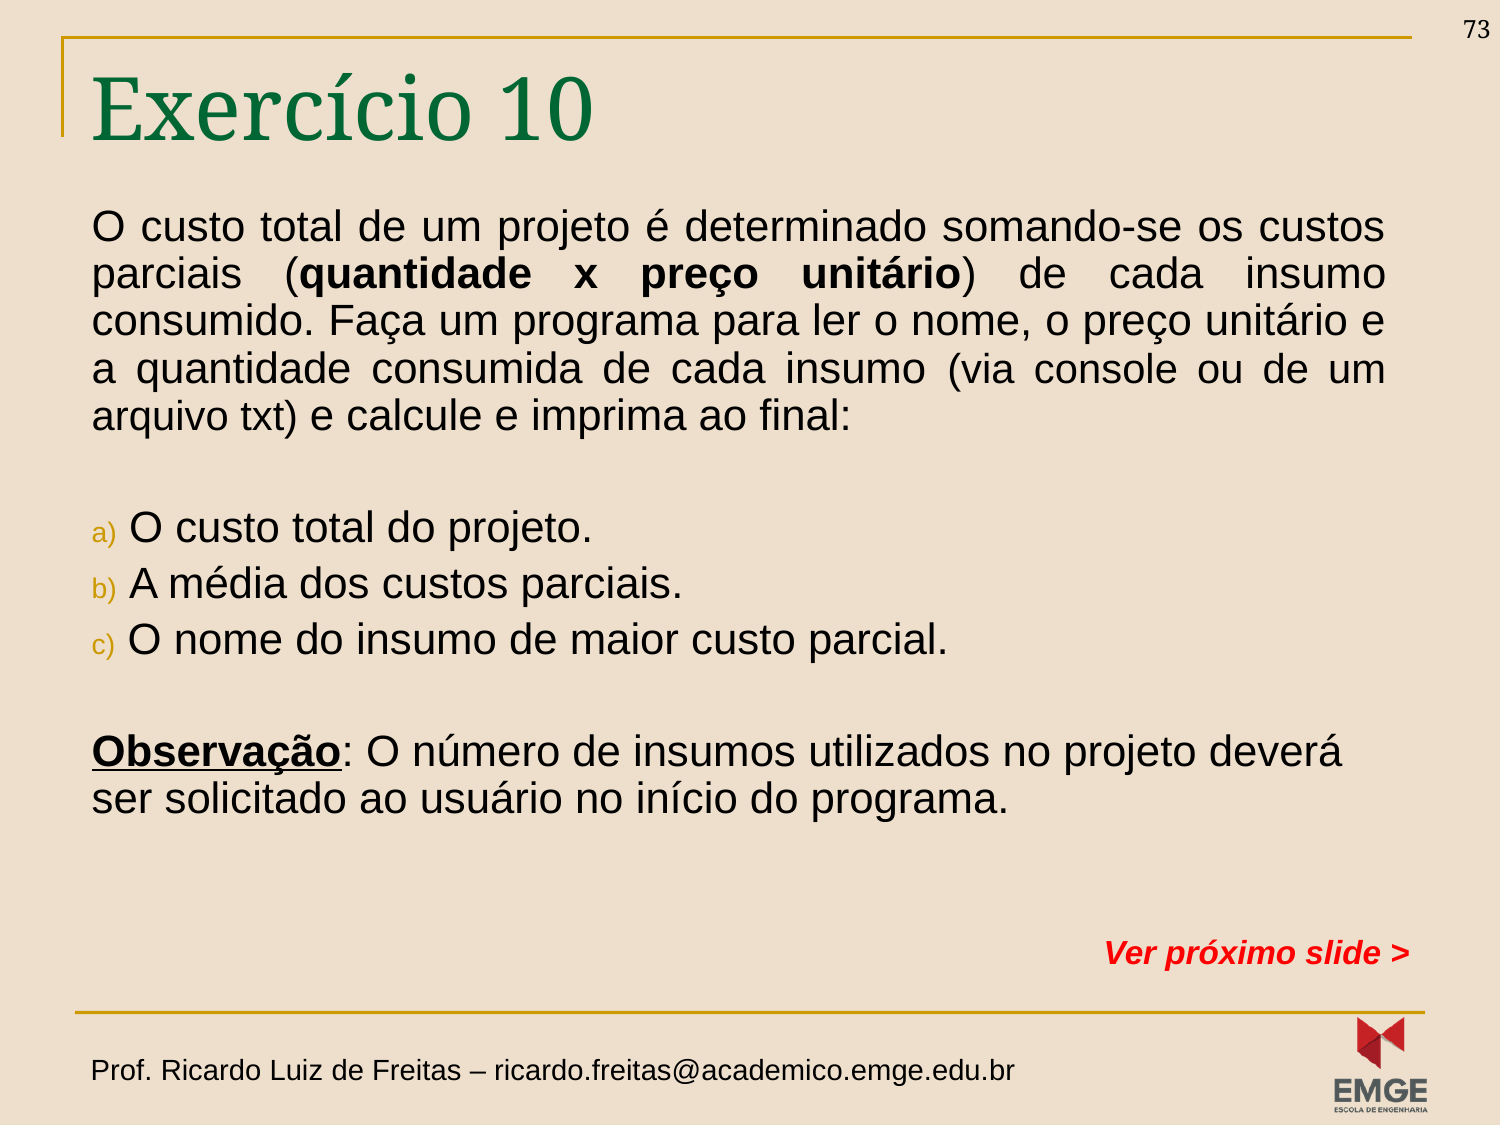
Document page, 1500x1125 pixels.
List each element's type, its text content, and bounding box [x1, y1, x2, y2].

slide_number 73 [1392, 0, 1500, 55]
text_box Ver próximo slide > [1088, 928, 1425, 980]
list O custo total de um projeto é determinado somando-se os custos parciais (quantidade x preço unitário) de cada insumo consumido. Faça um programa para ler o nome, o preço unitário e a quantidade consumida de cada insumo (via console ou de um arquivo txt) e calcule e imprima ao final: O custo total do projeto. A média dos custos parciais. O nome do insumo de maior custo parcial. Observação: O número de insumos utilizados no projeto deverá ser solicitado ao usuário no início do programa. [76, 196, 1402, 946]
picture [1328, 1012, 1433, 1116]
title Exercício 10 [75, 45, 1425, 233]
